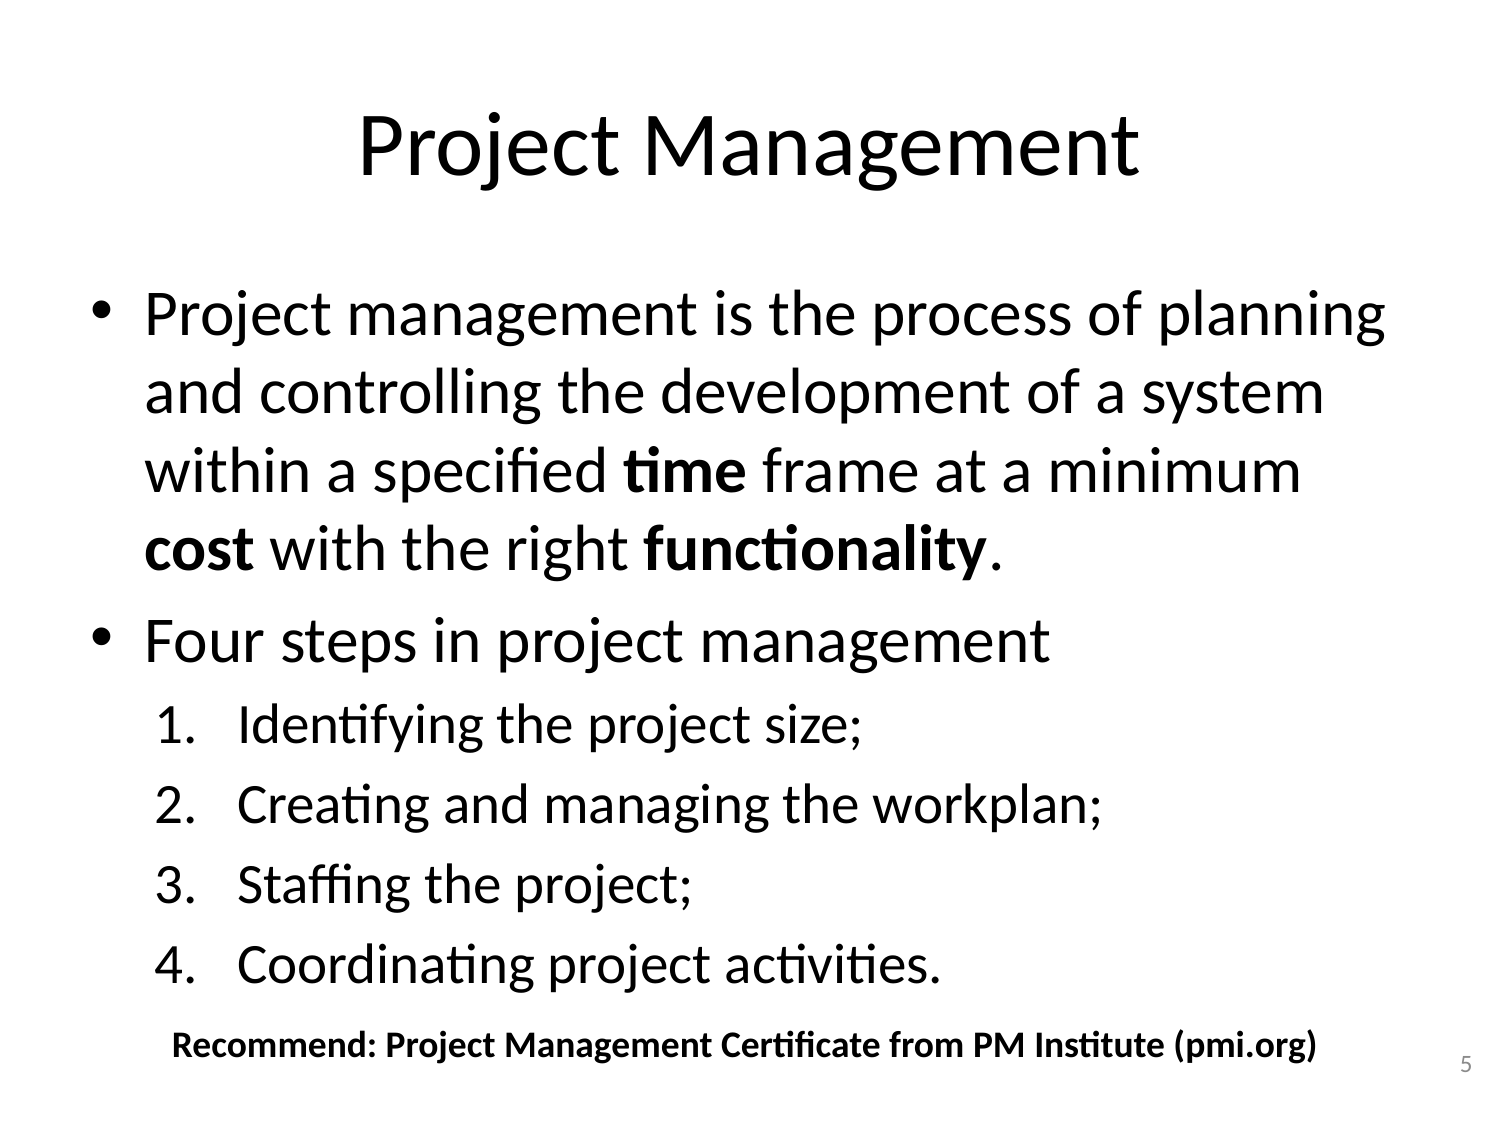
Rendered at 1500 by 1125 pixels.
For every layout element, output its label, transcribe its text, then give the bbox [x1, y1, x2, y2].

slide_number 5 [1400, 1037, 1488, 1088]
title Project Management [75, 45, 1425, 233]
text_box Recommend: Project Management Certificate from PM Institute (pmi.org) [157, 1012, 1334, 1073]
list Project management is the process of planning and controlling the development of a system within a specified time frame at a minimum cost with the right functionality. Four steps in project management Identifying the project size; Creating and managing the workplan; Staffing the project; Coordinating project activities. [75, 262, 1425, 1005]
